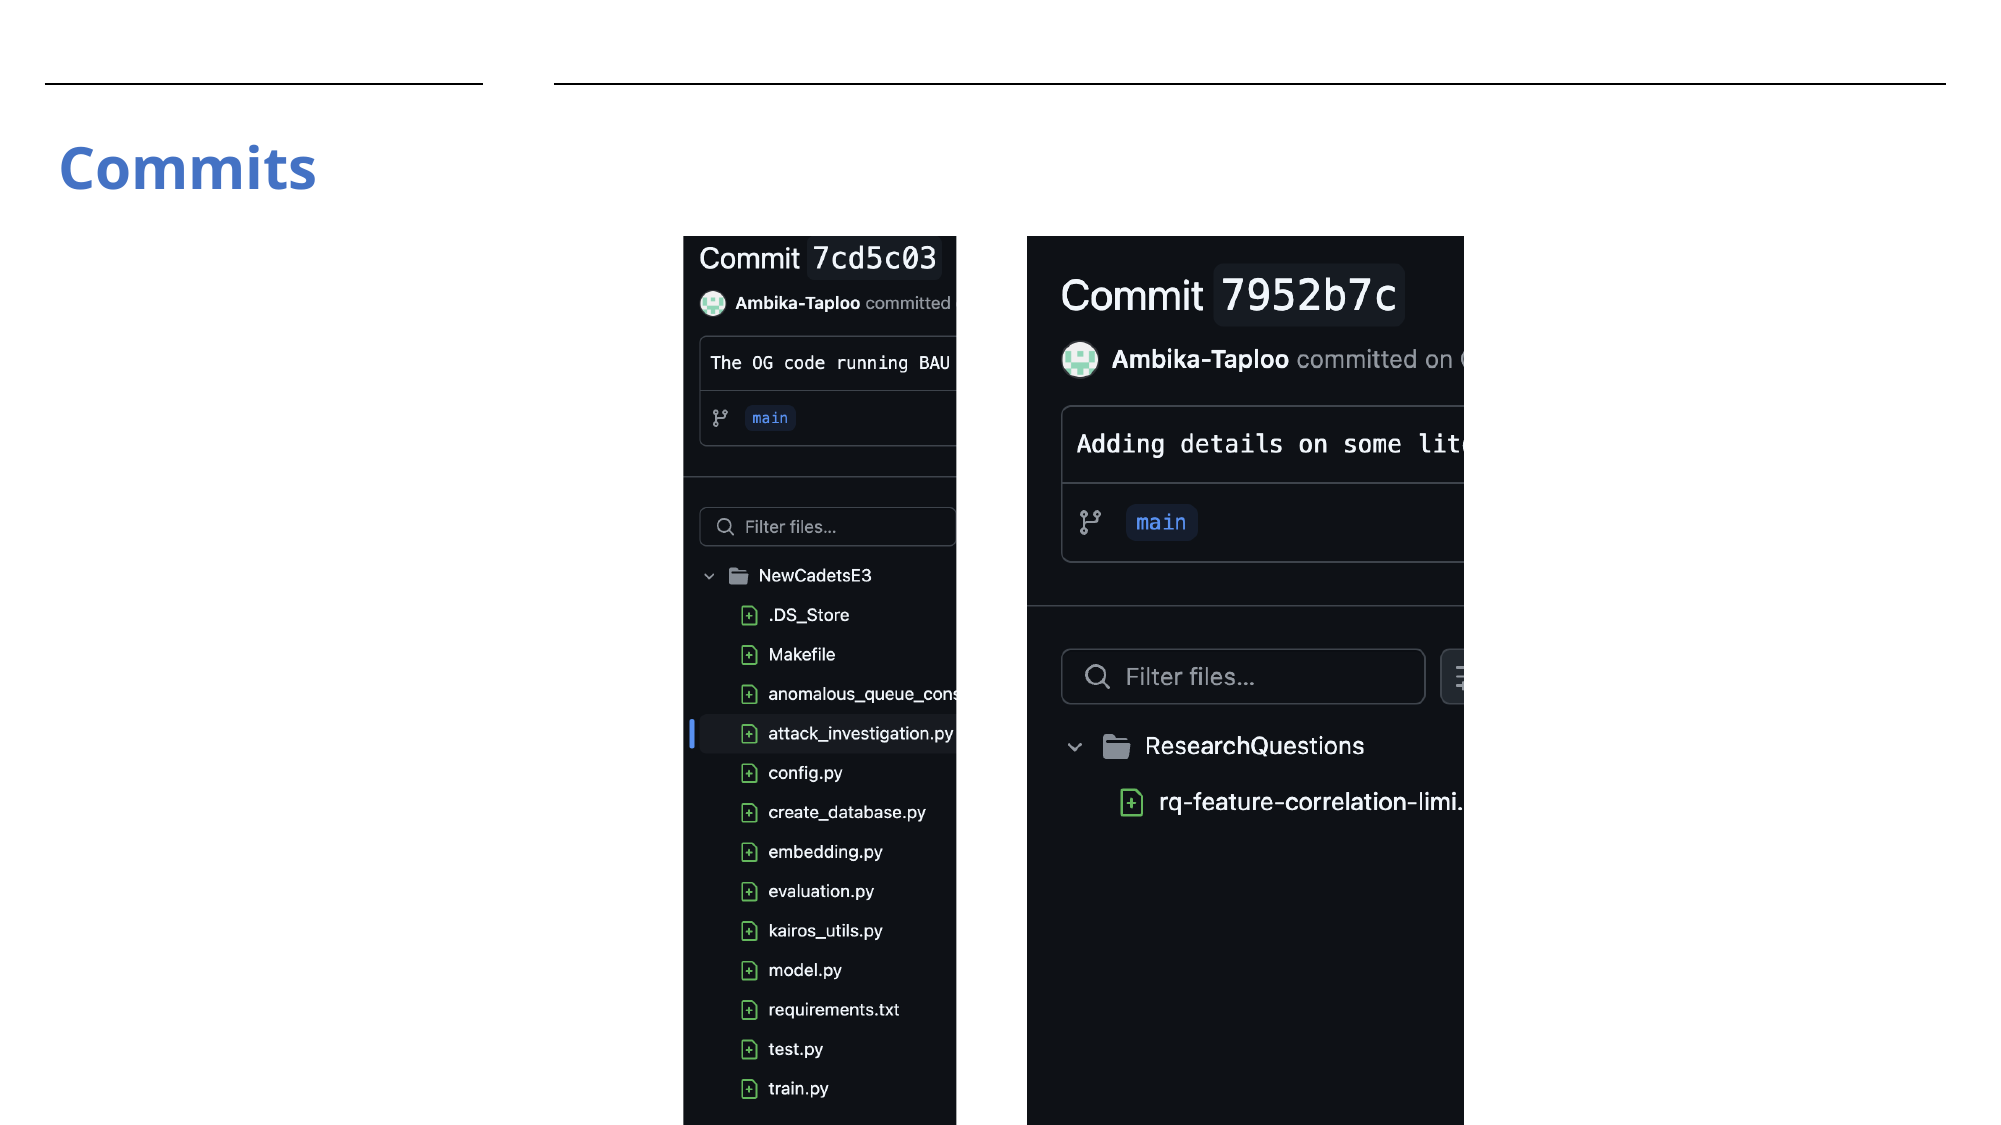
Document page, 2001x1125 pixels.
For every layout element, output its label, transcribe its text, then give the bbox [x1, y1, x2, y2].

picture [683, 236, 957, 1125]
picture [1027, 236, 1464, 1125]
title Commits [43, 104, 1152, 237]
